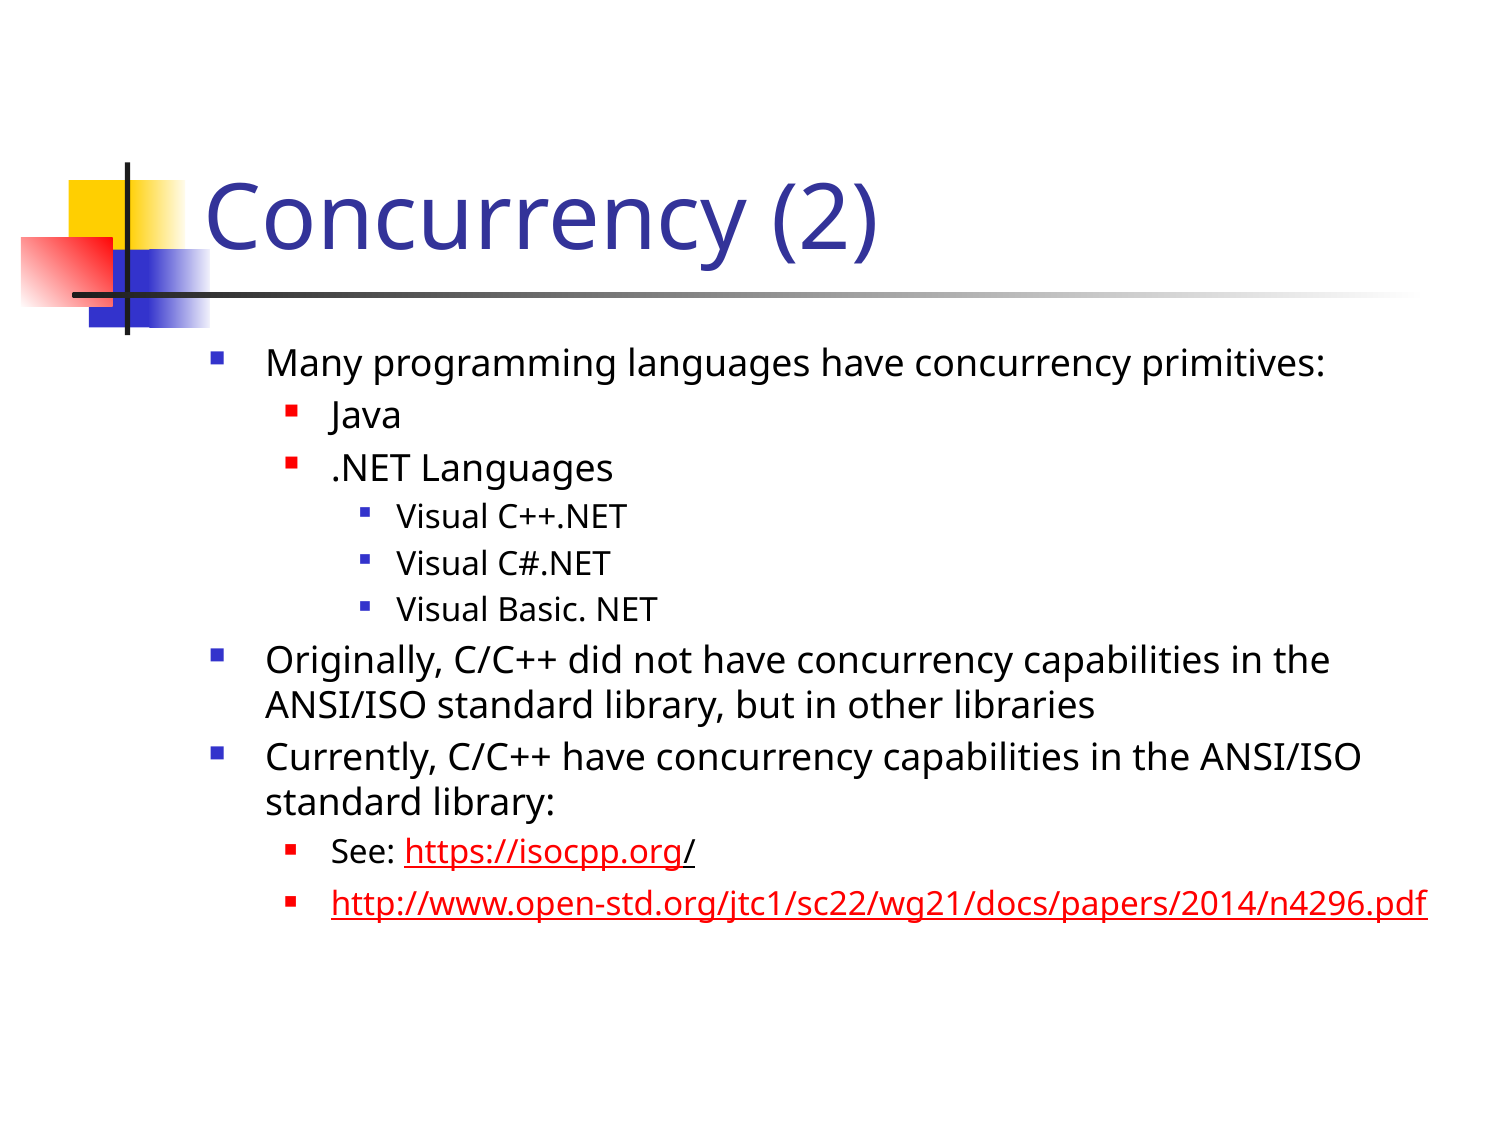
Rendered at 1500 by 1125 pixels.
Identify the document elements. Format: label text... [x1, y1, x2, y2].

list Many programming languages have concurrency primitives: Java .NET Languages Visual C++.NET Visual C#.NET Visual Basic. NET Originally, C/C++ did not have concurrency capabilities in the ANSI/ISO standard library, but in other libraries Currently, C/C++ have concurrency capabilities in the ANSI/ISO standard library: See: https://isocpp.org/ http://www.open-std.org/jtc1/sc22/wg21/docs/papers/2014/n4296.pdf [193, 331, 1469, 1006]
title Concurrency (2) [188, 35, 1468, 275]
